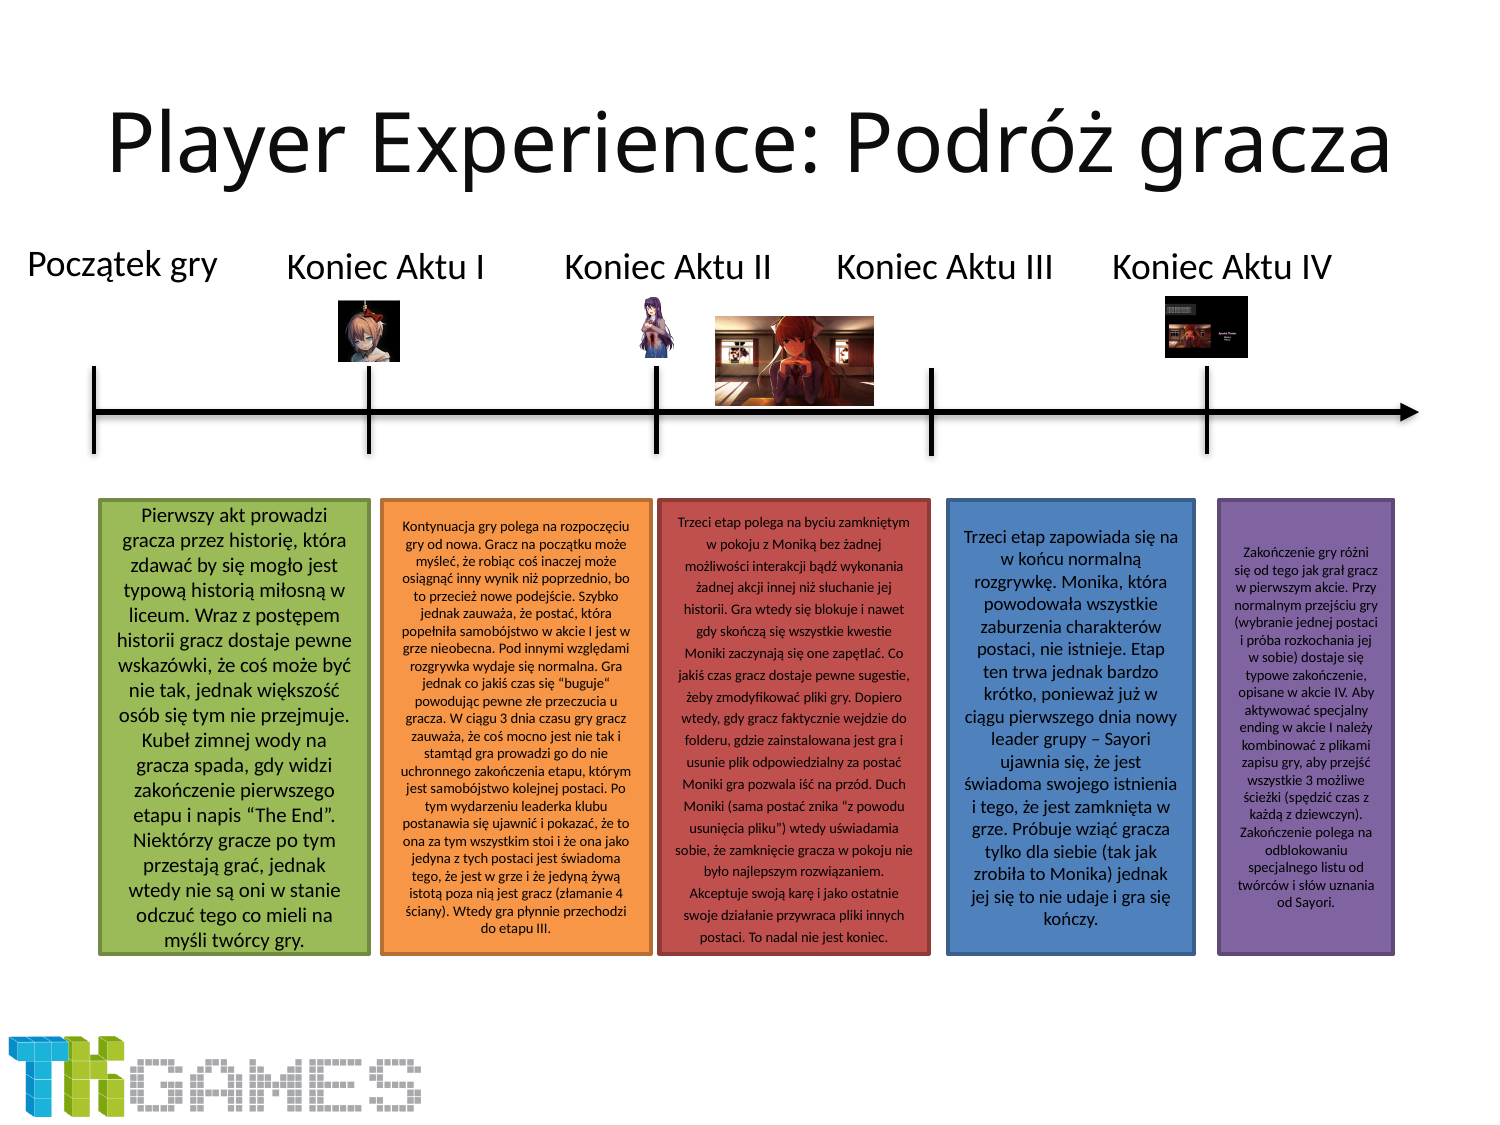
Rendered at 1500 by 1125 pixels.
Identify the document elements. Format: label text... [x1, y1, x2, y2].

text_box Kontynuacja gry polega na rozpoczęciu gry od nowa. Gracz na początku może myśleć, że robiąc coś inaczej może osiągnąć inny wynik niż poprzednio, bo to przecież nowe podejście. Szybko jednak zauważa, że postać, która popełniła samobójstwo w akcie I jest w grze nieobecna. Pod innymi względami rozgrywka wydaje się normalna. Gra jednak co jakiś czas się “buguje“ powodując pewne złe przeczucia u gracza. W ciągu 3 dnia czasu gry gracz zauważa, że coś mocno jest nie tak i stamtąd gra prowadzi go do nie uchronnego zakończenia etapu, którym jest samobójstwo kolejnej postaci. Po tym wydarzeniu leaderka klubu postanawia się ujawnić i pokazać, że to ona za tym wszystkim stoi i że ona jako jedyna z tych postaci jest świadoma tego, że jest w grze i że jedyną żywą istotą poza nią jest gracz (złamanie 4 ściany). Wtedy gra płynnie przechodzi do etapu III. [380, 498, 653, 956]
text_box Trzeci etap polega na byciu zamkniętym w pokoju z Moniką bez żadnej możliwości interakcji bądź wykonania żadnej akcji innej niż słuchanie jej historii. Gra wtedy się blokuje i nawet gdy skończą się wszystkie kwestie Moniki zaczynają się one zapętlać. Co jakiś czas gracz dostaje pewne sugestie, żeby zmodyfikować pliki gry. Dopiero wtedy, gdy gracz faktycznie wejdzie do folderu, gdzie zainstalowana jest gra i usunie plik odpowiedzialny za postać Moniki gra pozwala iść na przód. Duch Moniki (sama postać znika “z powodu usunięcia pliku”) wtedy uświadamia sobie, że zamknięcie gracza w pokoju nie było najlepszym rozwiązaniem. Akceptuje swoją karę i jako ostatnie swoje działanie przywraca pliki innych postaci. To nadal nie jest koniec. [657, 498, 931, 956]
picture [639, 296, 674, 358]
text_box Pierwszy akt prowadzi gracza przez historię, która zdawać by się mogło jest typową historią miłosną w liceum. Wraz z postępem historii gracz dostaje pewne wskazówki, że coś może być nie tak, jednak większość osób się tym nie przejmuje. Kubeł zimnej wody na gracza spada, gdy widzi zakończenie pierwszego etapu i napis “The End”. Niektórzy gracze po tym przestają grać, jednak wtedy nie są oni w stanie odczuć tego co mieli na myśli twórcy gry. [98, 498, 371, 956]
picture [338, 300, 400, 362]
title Player Experience: Podróż gracza [75, 45, 1425, 233]
picture [0, 1024, 440, 1125]
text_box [12, 231, 1354, 296]
picture [1165, 296, 1248, 358]
text_box Zakończenie gry różni się od tego jak grał gracz w pierwszym akcie. Przy normalnym przejściu gry (wybranie jednej postaci i próba rozkochania jej w sobie) dostaje się typowe zakończenie, opisane w akcie IV. Aby aktywować specjalny ending w akcie I należy kombinować z plikami zapisu gry, aby przejść wszystkie 3 możliwe ścieżki (spędzić czas z każdą z dziewczyn). Zakończenie polega na odblokowaniu specjalnego listu od twórców i słów uznania od Sayori. [1217, 498, 1395, 956]
picture [714, 316, 874, 406]
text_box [93, 365, 1420, 457]
text_box Trzeci etap zapowiada się na w końcu normalną rozgrywkę. Monika, która powodowała wszystkie zaburzenia charakterów postaci, nie istnieje. Etap ten trwa jednak bardzo krótko, ponieważ już w ciągu pierwszego dnia nowy leader grupy – Sayori ujawnia się, że jest świadoma swojego istnienia i tego, że jest zamknięta w grze. Próbuje wziąć gracza tylko dla siebie (tak jak zrobiła to Monika) jednak jej się to nie udaje i gra się kończy. [946, 498, 1196, 956]
